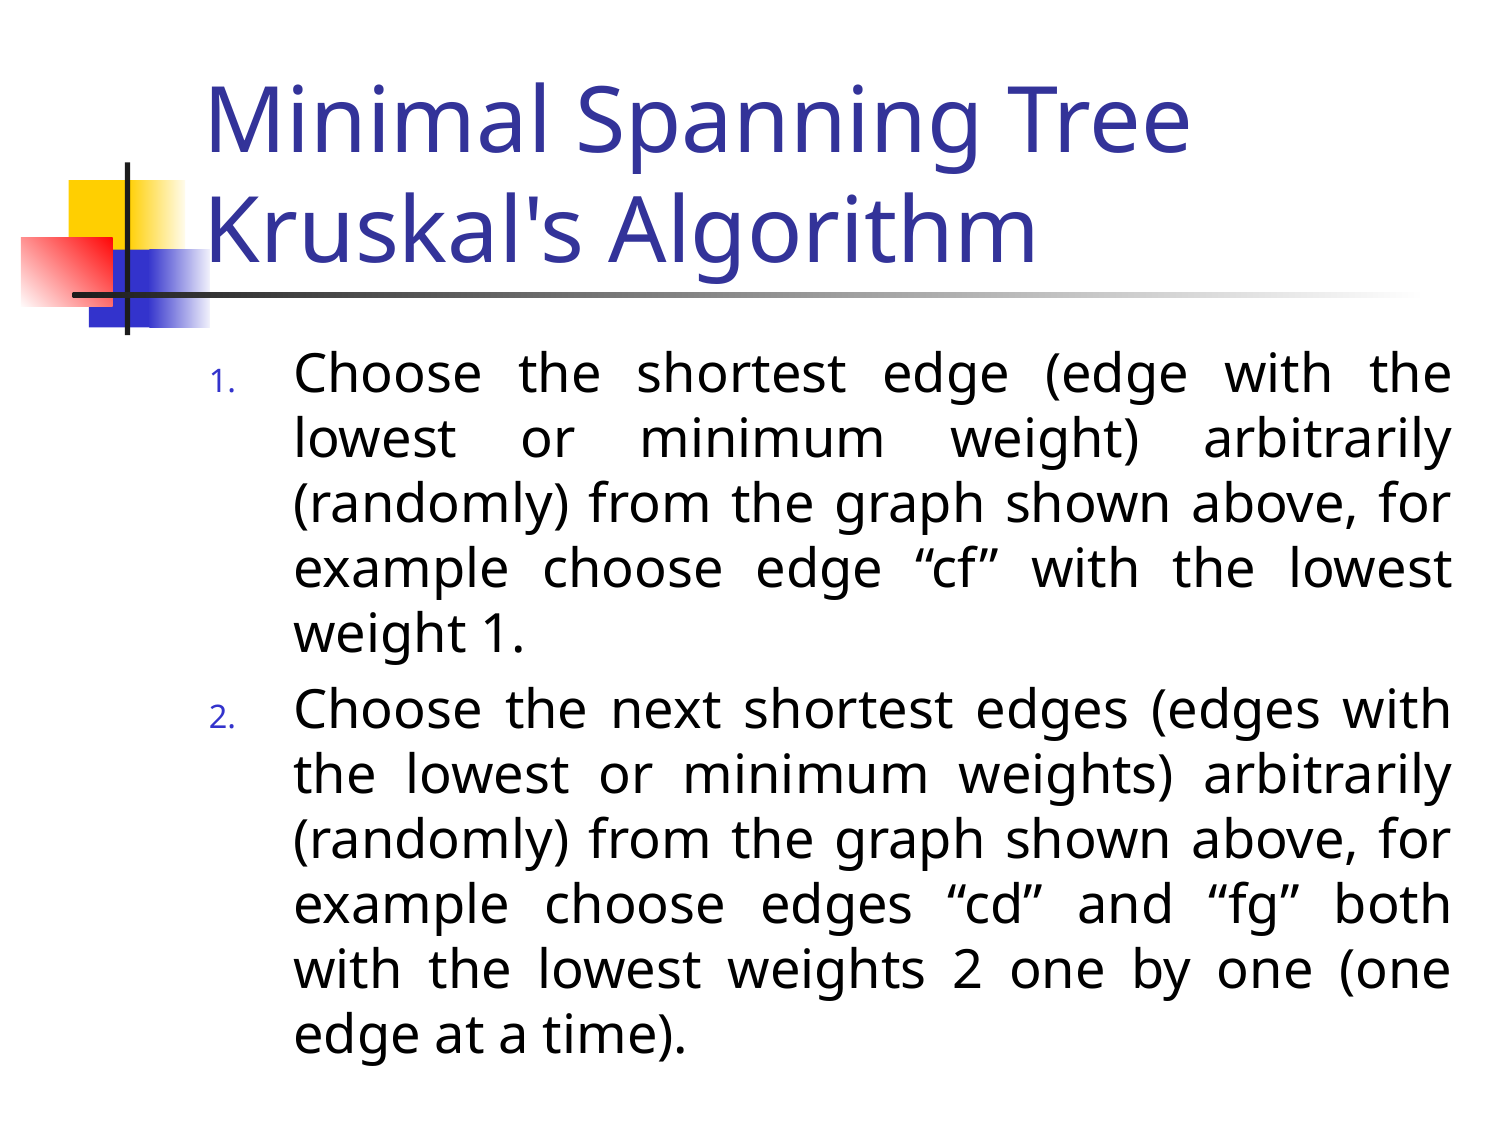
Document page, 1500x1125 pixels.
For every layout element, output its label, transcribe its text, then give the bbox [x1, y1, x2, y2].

list Choose the shortest edge (edge with the lowest or minimum weight) arbitrarily (randomly) from the graph shown above, for example choose edge “cf” with the lowest weight 1. Choose the next shortest edges (edges with the lowest or minimum weights) arbitrarily (randomly) from the graph shown above, for example choose edges “cd” and “fg” both with the lowest weights 2 one by one (one edge at a time). [193, 331, 1469, 1006]
title Minimal Spanning Tree Kruskal's Algorithm [188, 101, 1468, 289]
